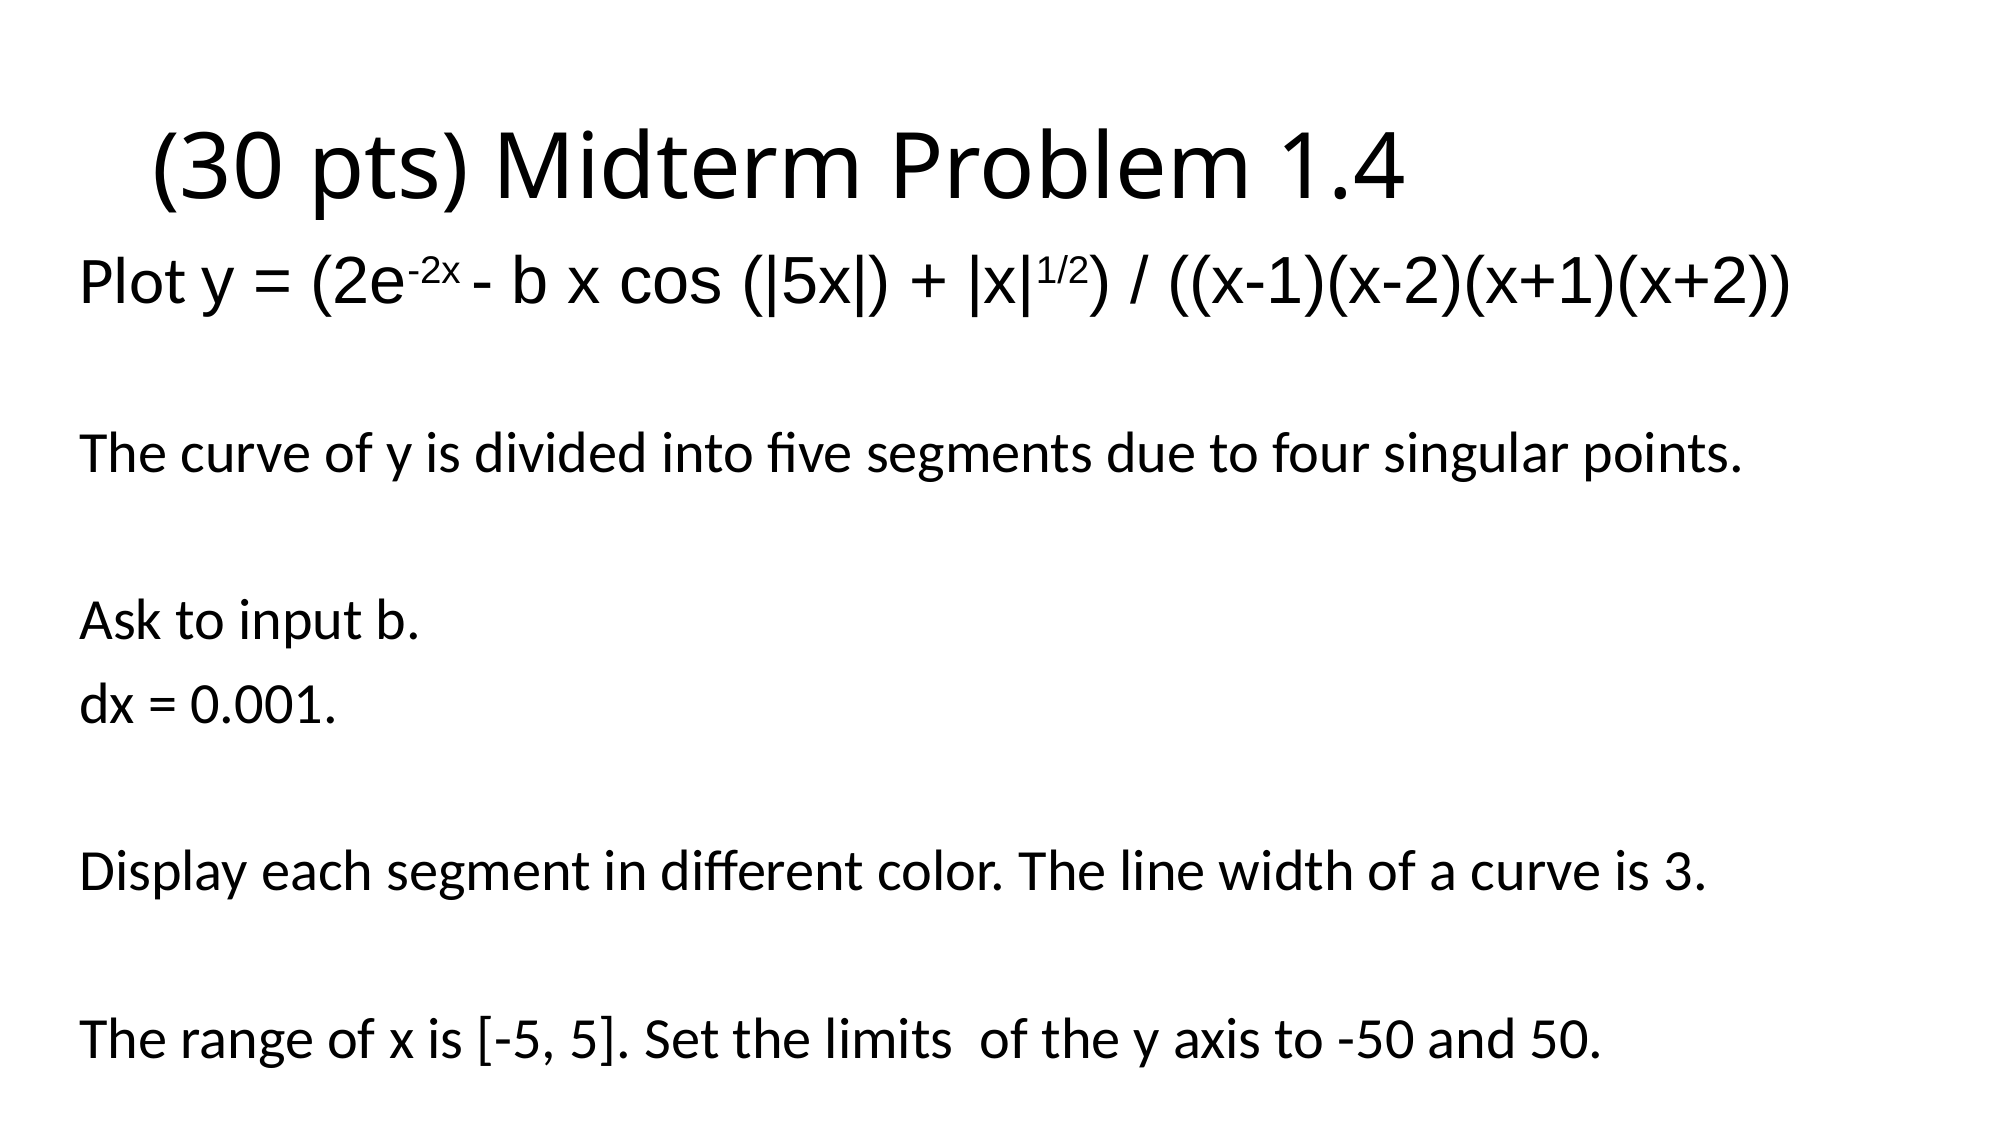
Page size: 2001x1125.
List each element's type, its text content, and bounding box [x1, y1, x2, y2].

list Plot y = (2e-2x - b x cos (|5x|) + |x|1/2) / ((x-1)(x-2)(x+1)(x+2)) The curve of y is divided into five segments due to four singular points. Ask to input b. dx = 0.001. Display each segment in different color. The line width of a curve is 3. The range of x is [-5, 5]. Set the limits of the y axis to -50 and 50. [64, 238, 1962, 1108]
title (30 pts) Midterm Problem 1.4 [137, 59, 1863, 238]
